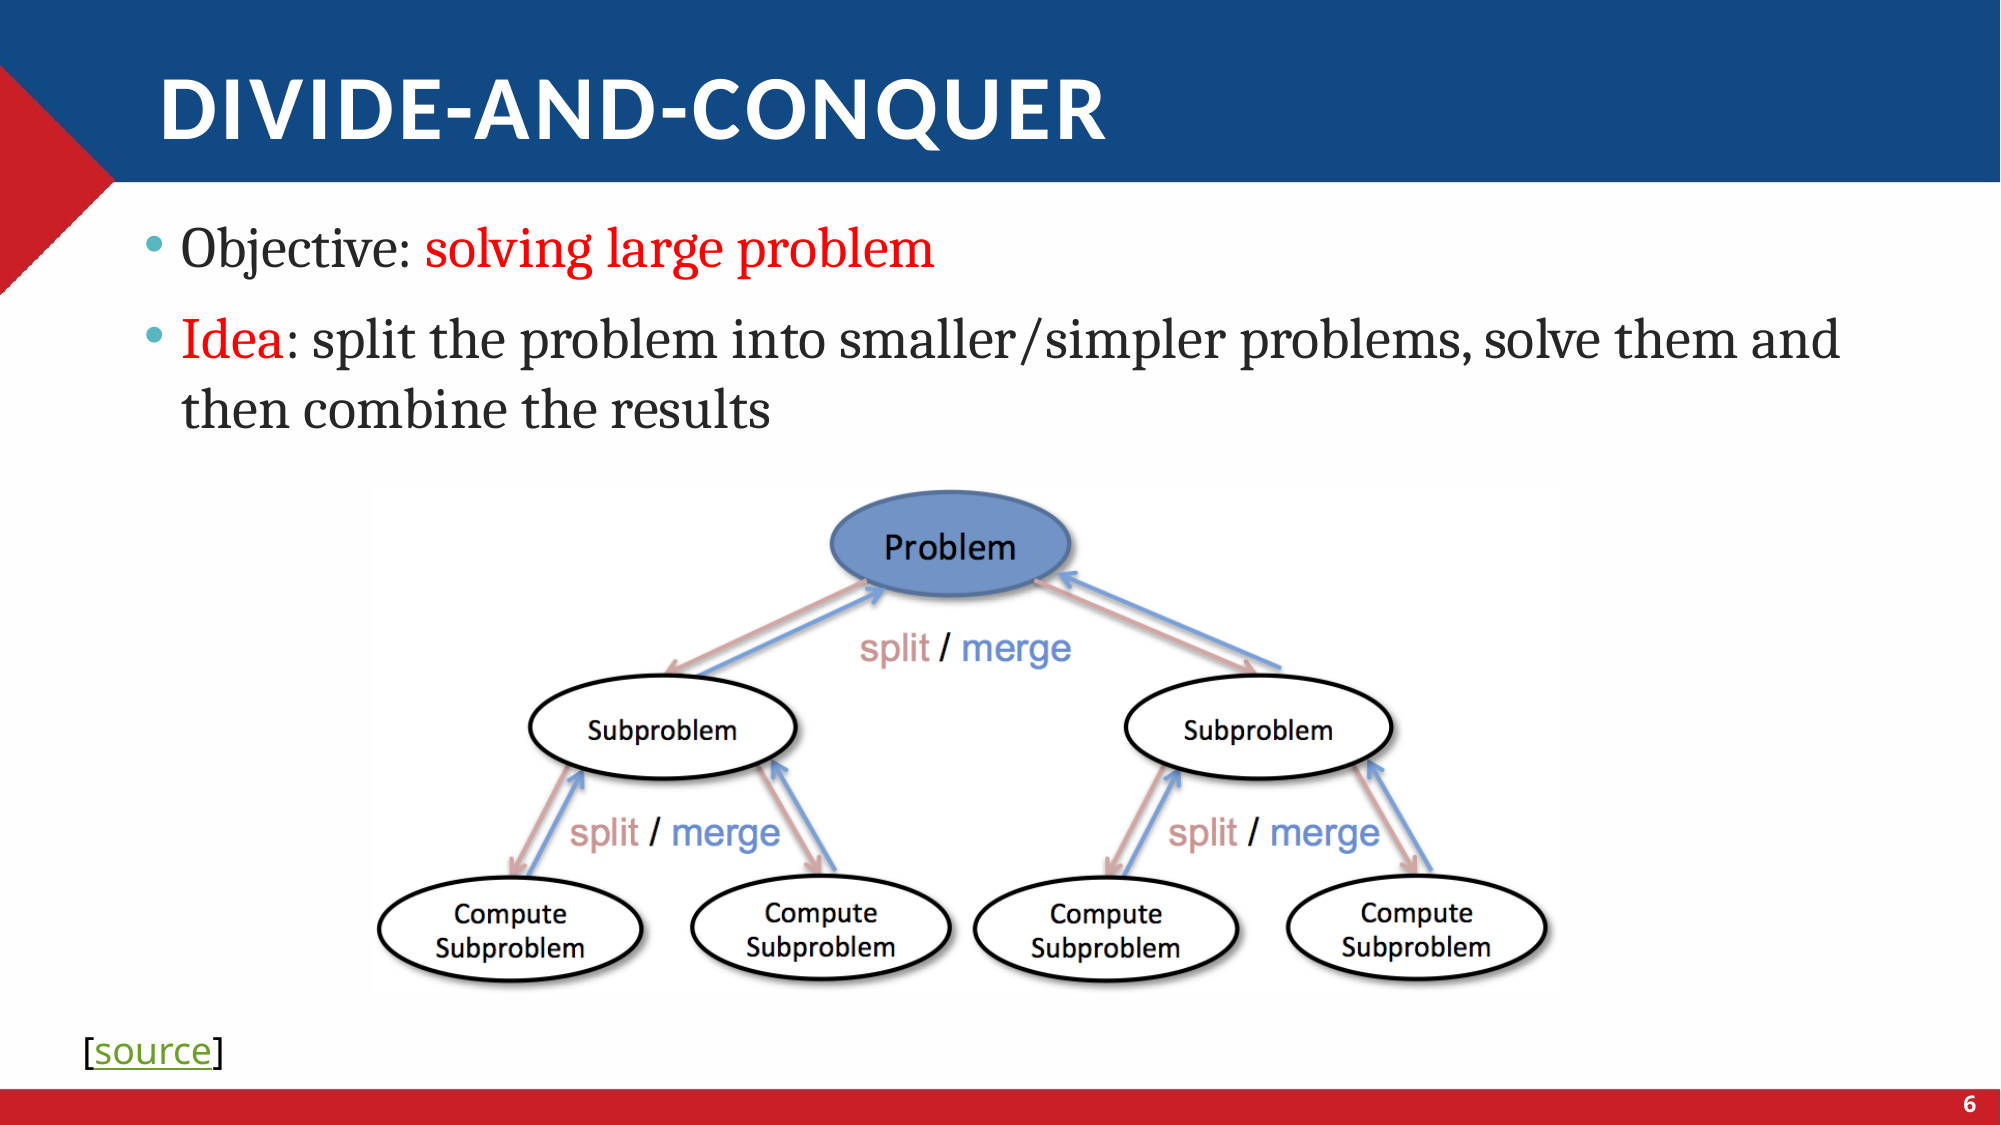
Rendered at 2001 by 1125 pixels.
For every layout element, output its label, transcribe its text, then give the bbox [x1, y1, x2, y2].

picture [0, 0, 2001, 1125]
title Divide-and-conquer [127, 45, 1890, 176]
text_box [source] [67, 1019, 240, 1086]
list Objective: solving large problem Idea: split the problem into smaller/simpler problems, solve them and then combine the results [129, 201, 1888, 992]
slide_number 6 [1939, 1085, 2000, 1125]
